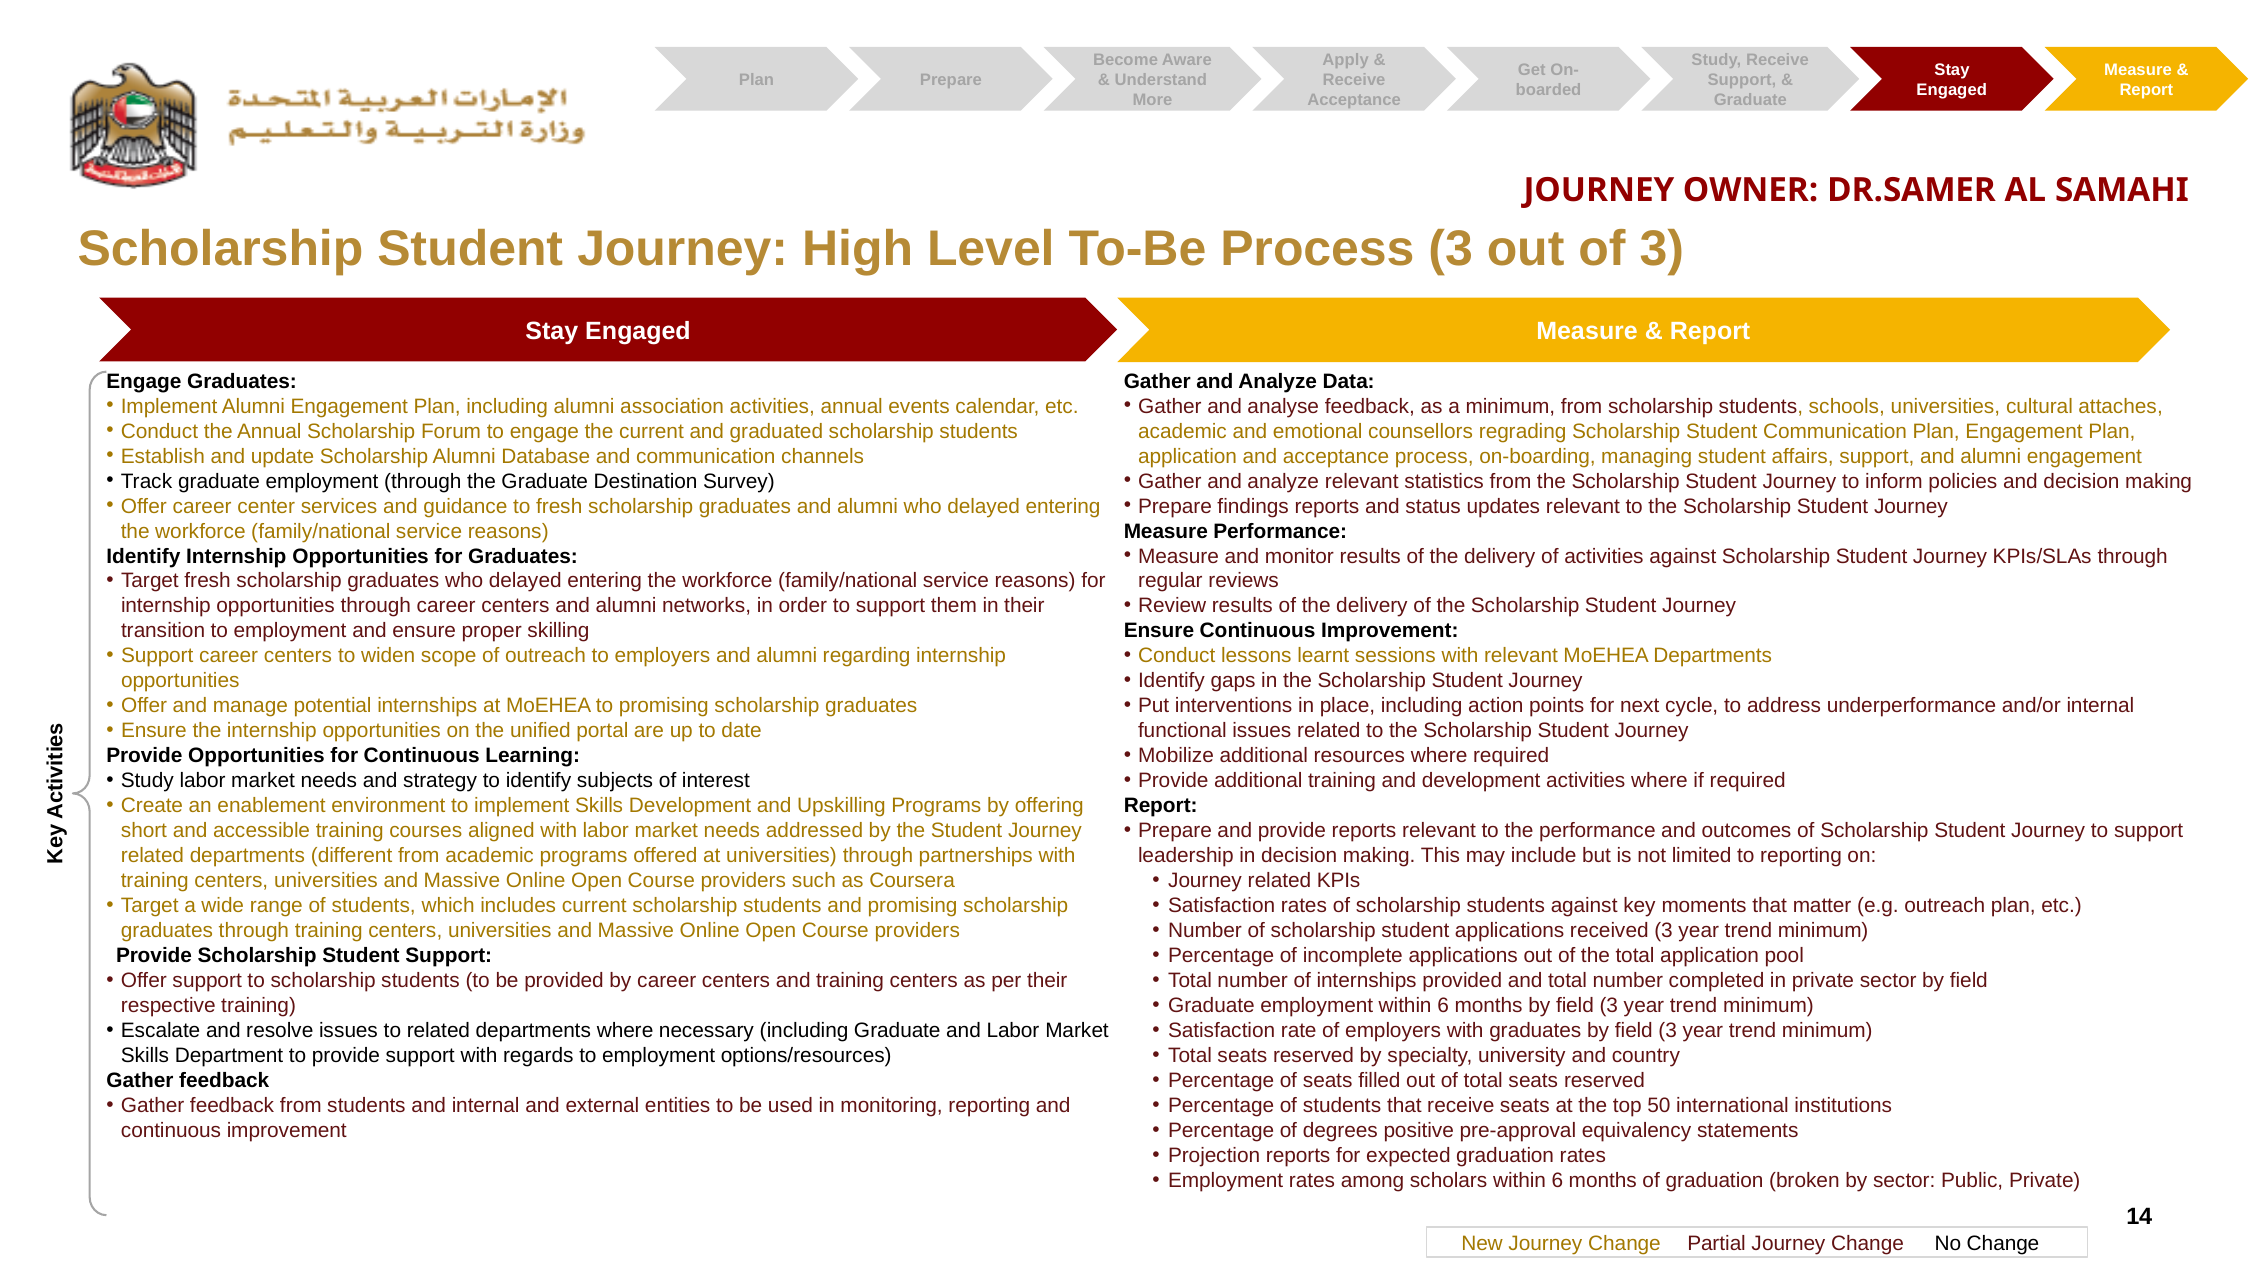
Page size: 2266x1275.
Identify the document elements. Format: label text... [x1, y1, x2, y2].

slide_number 14 [1623, 1181, 2168, 1250]
text_box Scholarship Student Journey: High Level To-Be Process (3 out of 3) [77, 215, 2168, 350]
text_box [654, 46, 2249, 111]
picture [57, 51, 604, 198]
text_box Engage Graduates: Implement Alumni Engagement Plan, including alumni association activities, annual events calendar, etc. Conduct the Annual Scholarship Forum to engage the current and graduated scholarship students Establish and update Scholarship Alumni Database and communication channels Track graduate employment (through the Graduate Destination Survey) Offer career center services and guidance to fresh scholarship graduates and alumni who delayed entering the workforce (family/national service reasons) Identify Internship Opportunities for Graduates: Target fresh scholarship graduates who delayed entering the workforce (family/national service reasons) for internship opportunities through career centers and alumni networks, in order to support them in their transition to employment and ensure proper skilling Support career centers to widen scope of outreach to employers and alumni regarding internship opportunities Offer and manage potential internships at MoEHEA to promising scholarship graduates Ensure the internship opportunities on the unified portal are up to date Provide Opportunities for Continuous Learning: Study labor market needs and strategy to identify subjects of interest Create an enablement environment to implement Skills Development and Upskilling Programs by offering short and accessible training courses aligned with labor market needs addressed by the Student Journey related departments (different from academic programs offered at universities) through partnerships with training centers, universities and Massive Online Open Course providers such as Coursera Target a wide range of students, which includes current scholarship students and promising scholarship graduates through training centers, universities and Massive Online Open Course providers Provide Scholarship Student Support: Offer support to scholarship students (to be provided by career centers and training centers as per their respective training) Escalate and resolve issues to related departments where necessary (including Graduate and Labor Market Skills Department to provide support with regards to employment options/resources) Gather feedback Gather feedback from students and internal and external entities to be used in monitoring, reporting and continuous improvement [106, 367, 1118, 1193]
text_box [1426, 1226, 2088, 1258]
text_box JOURNEY OWNER: DR.SAMER AL SAMAHI [1508, 160, 2214, 215]
text_box Measure & Report [1117, 297, 2171, 363]
text_box Gather and Analyze Data: Gather and analyse feedback, as a minimum, from scholarship students, schools, universities, cultural attaches, academic and emotional counsellors regrading Scholarship Student Communication Plan, Engagement Plan, application and acceptance process, on-boarding, managing student affairs, support, and alumni engagement Gather and analyze relevant statistics from the Scholarship Student Journey to inform policies and decision making Prepare findings reports and status updates relevant to the Scholarship Student Journey Measure Performance: Measure and monitor results of the delivery of activities against Scholarship Student Journey KPIs/SLAs through regular reviews Review results of the delivery of the Scholarship Student Journey Ensure Continuous Improvement: Conduct lessons learnt sessions with relevant MoEHEA Departments Identify gaps in the Scholarship Student Journey Put interventions in place, including action points for next cycle, to address underperformance and/or internal functional issues related to the Scholarship Student Journey Mobilize additional resources where required Provide additional training and development activities where if required Report: Prepare and provide reports relevant to the performance and outcomes of Scholarship Student Journey to support leadership in decision making. This may include but is not limited to reporting on: Journey related KPIs Satisfaction rates of scholarship students against key moments that matter (e.g. outreach plan, etc.) Number of scholarship student applications received (3 year trend minimum) Percentage of incomplete applications out of the total application pool Total number of internships provided and total number completed in private sector by field Graduate employment within 6 months by field (3 year trend minimum) Satisfaction rate of employers with graduates by field (3 year trend minimum) Total seats reserved by specialty, university and country Percentage of seats filled out of total seats reserved Percentage of students that receive seats at the top 50 international institutions Percentage of degrees positive pre-approval equivalency statements Projection reports for expected graduation rates Employment rates among scholars within 6 months of graduation (broken by sector: Public, Private) [1123, 367, 2213, 1174]
text_box Stay Engaged [99, 297, 1118, 362]
text_box Key Activities [33, 673, 91, 914]
text_box [89, 371, 107, 1216]
